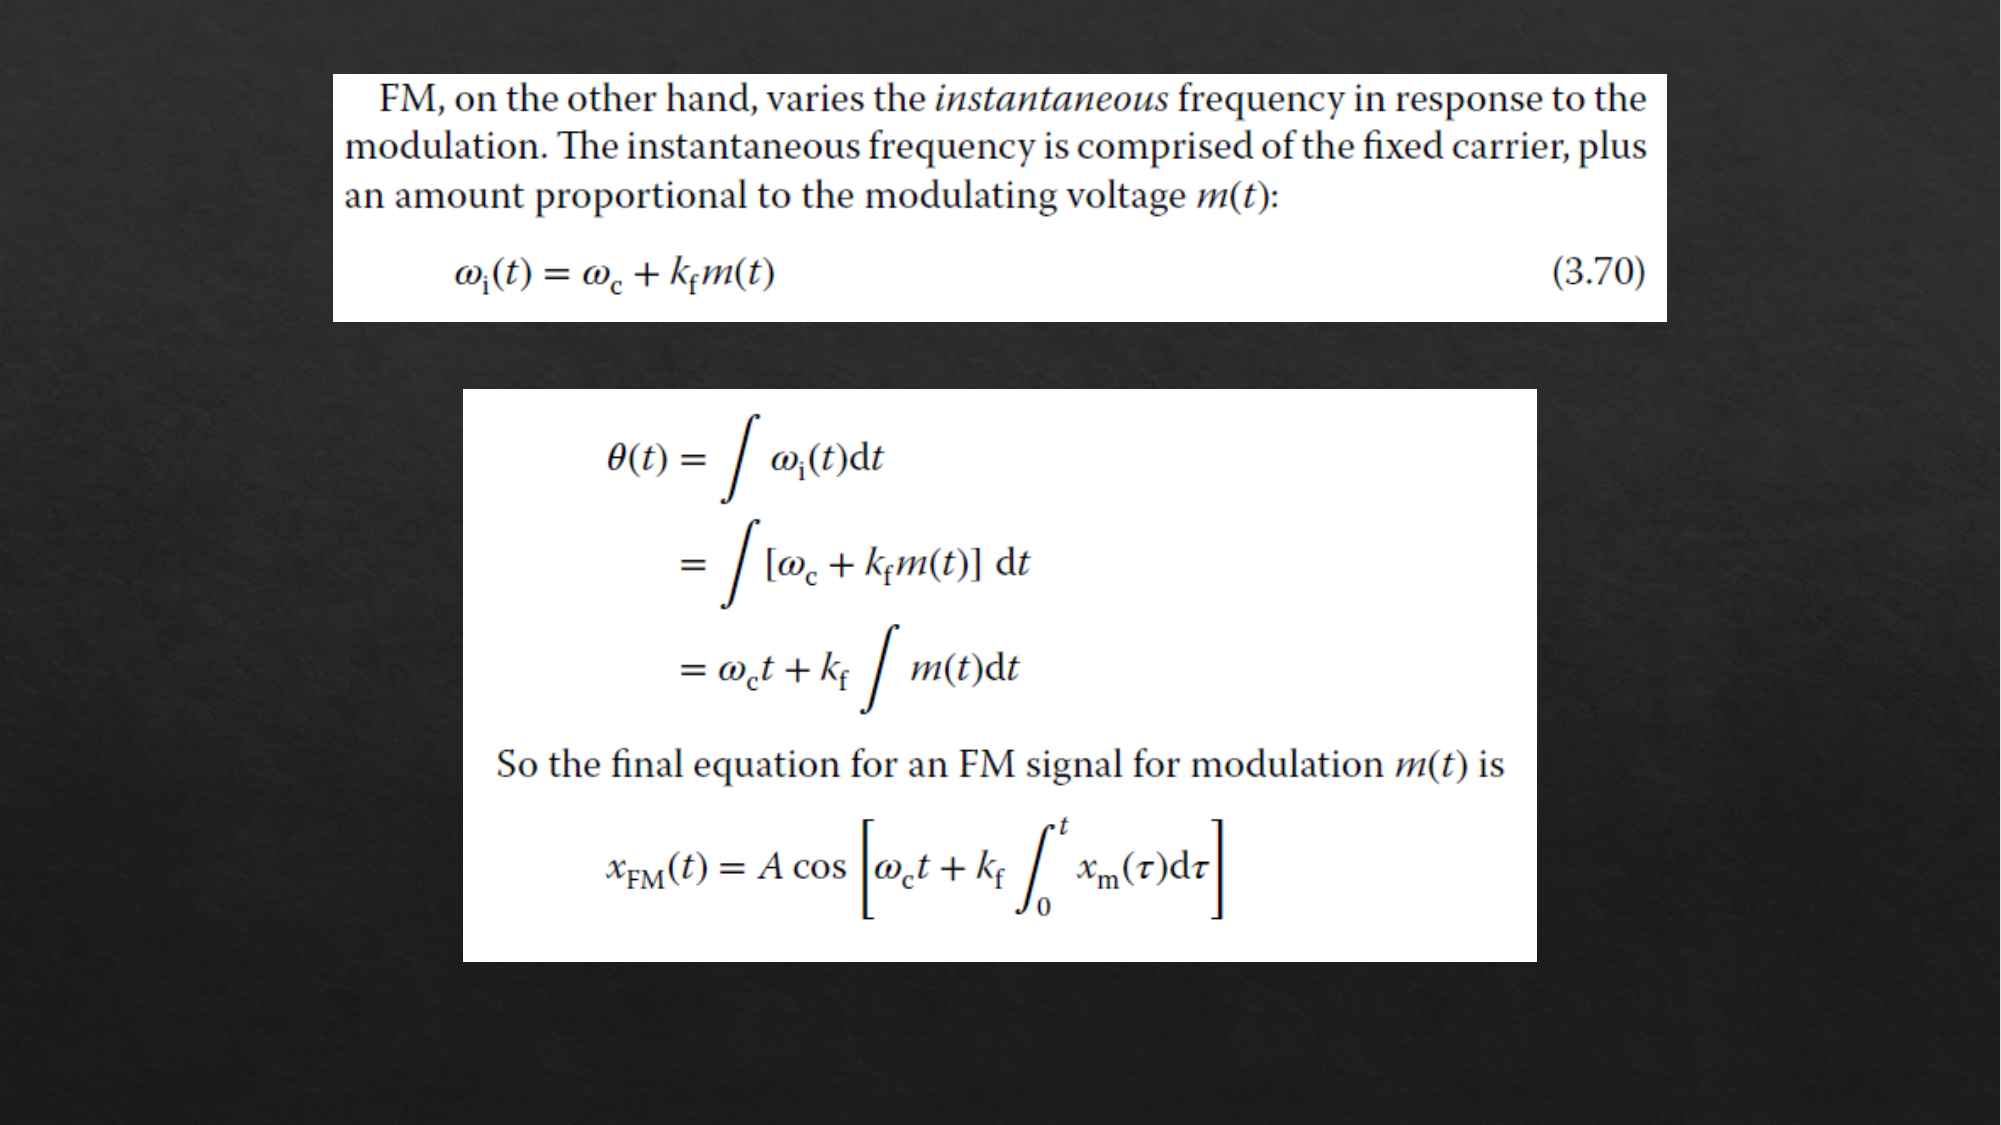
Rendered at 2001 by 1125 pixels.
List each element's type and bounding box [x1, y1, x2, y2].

picture [333, 74, 1667, 323]
picture [463, 389, 1537, 963]
